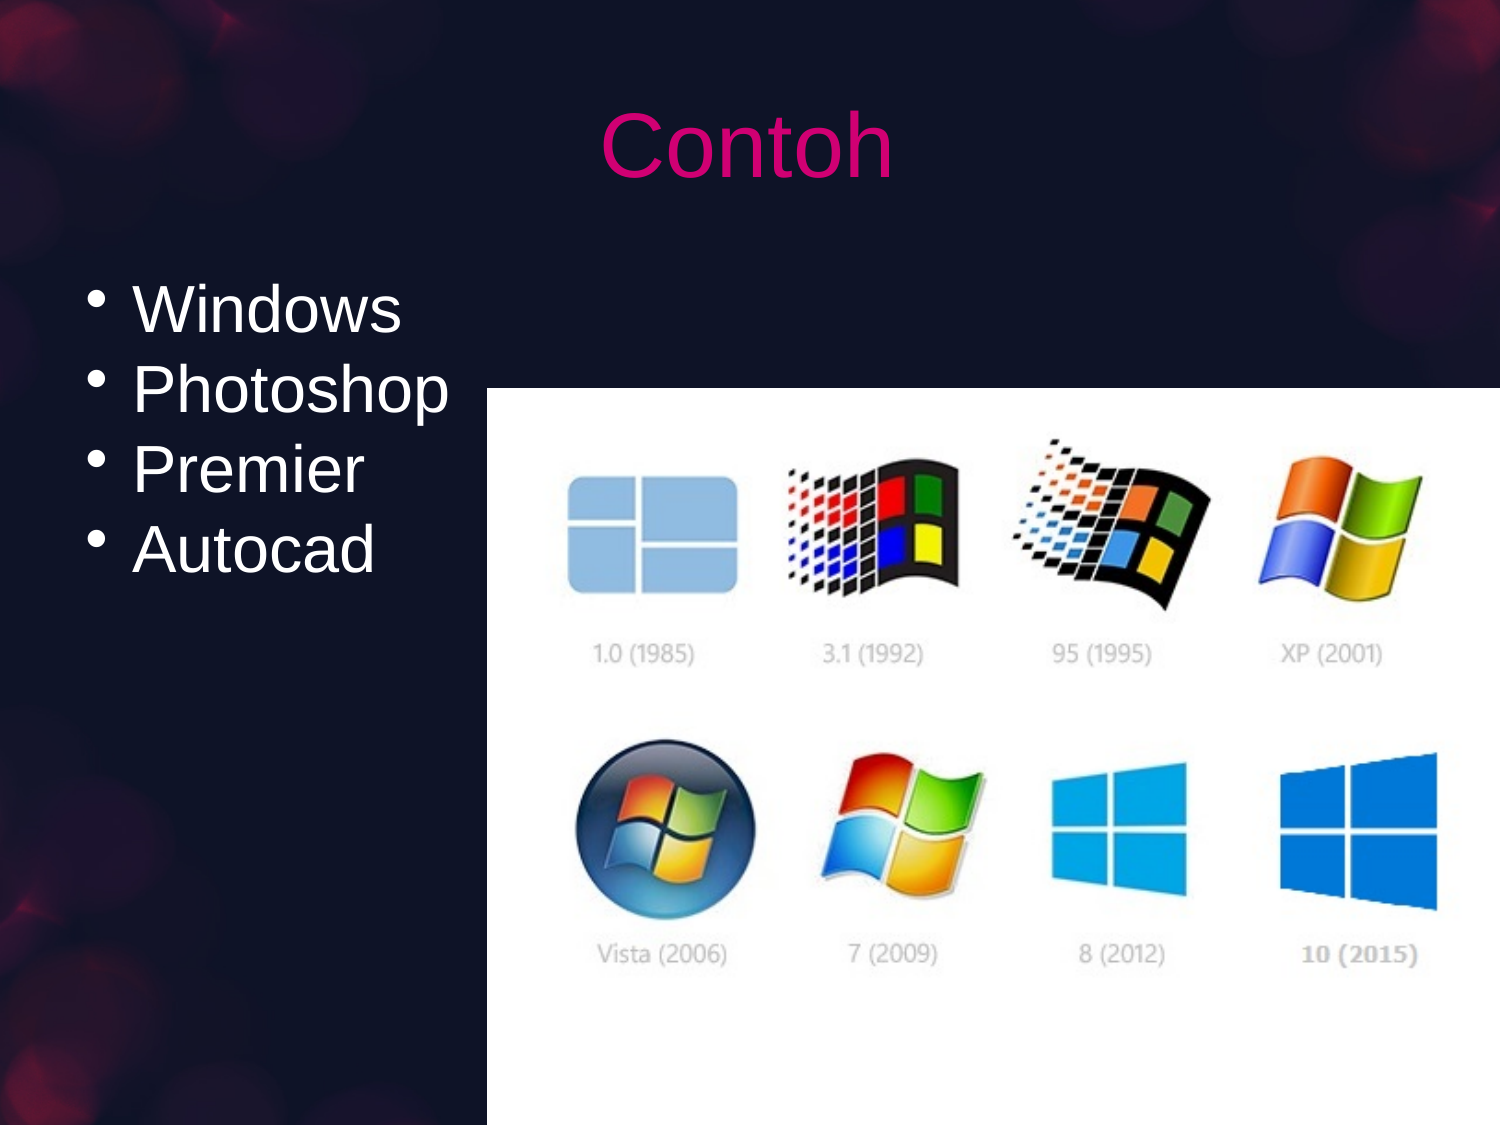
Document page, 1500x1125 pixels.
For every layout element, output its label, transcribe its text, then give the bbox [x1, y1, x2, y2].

title Contoh [70, 47, 1425, 236]
list Windows Photoshop Premier Autocad [70, 258, 1425, 1001]
picture [0, 0, 1500, 1125]
